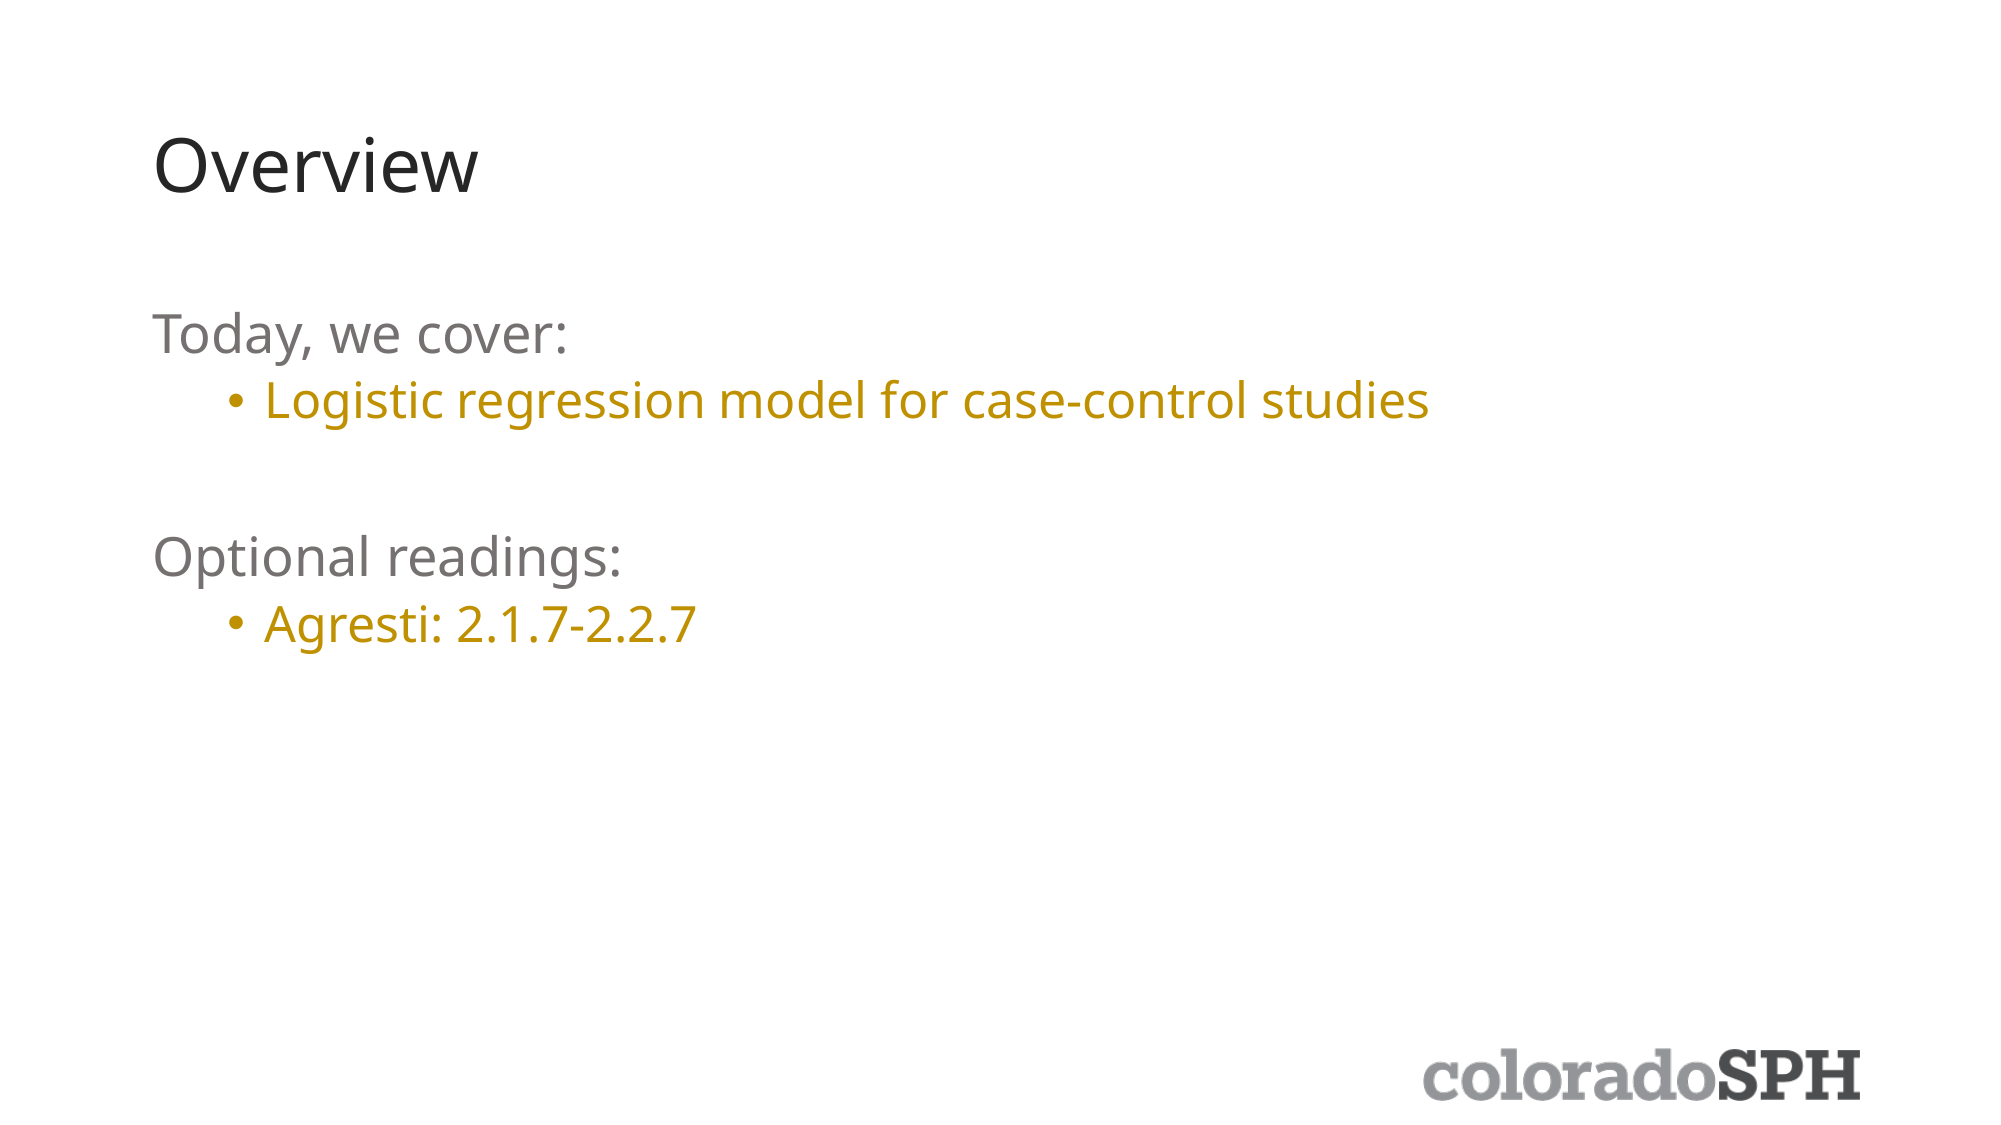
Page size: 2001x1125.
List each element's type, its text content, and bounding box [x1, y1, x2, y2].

picture [1420, 1044, 1863, 1103]
list Today, we cover: Logistic regression model for case-control studies Optional readings: Agresti: 2.1.7-2.2.7 [137, 299, 1863, 1014]
title Overview [137, 59, 1863, 278]
